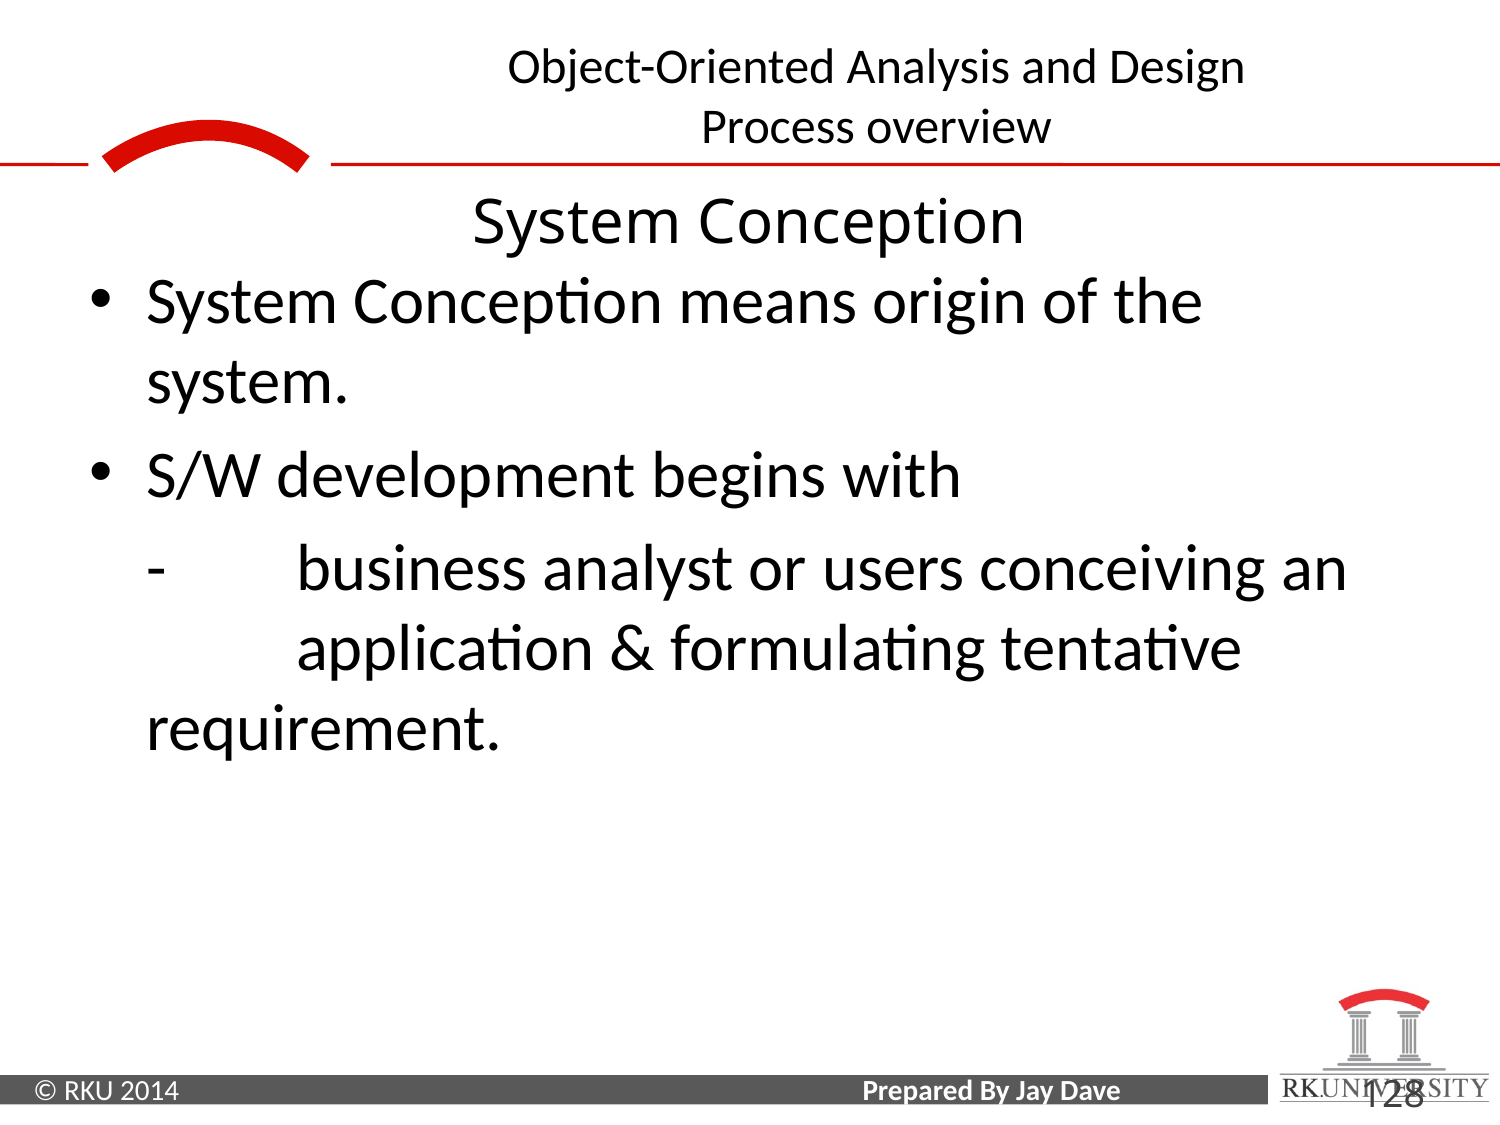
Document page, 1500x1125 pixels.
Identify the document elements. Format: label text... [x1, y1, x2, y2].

picture [1268, 963, 1500, 1125]
text_box System Conception [74, 174, 1425, 251]
slide_number 128 [1345, 1062, 1467, 1108]
list System Conception means origin of the system. S/W development begins with - business analyst or users conceiving an application & formulating tentative requirement. [75, 251, 1425, 1009]
